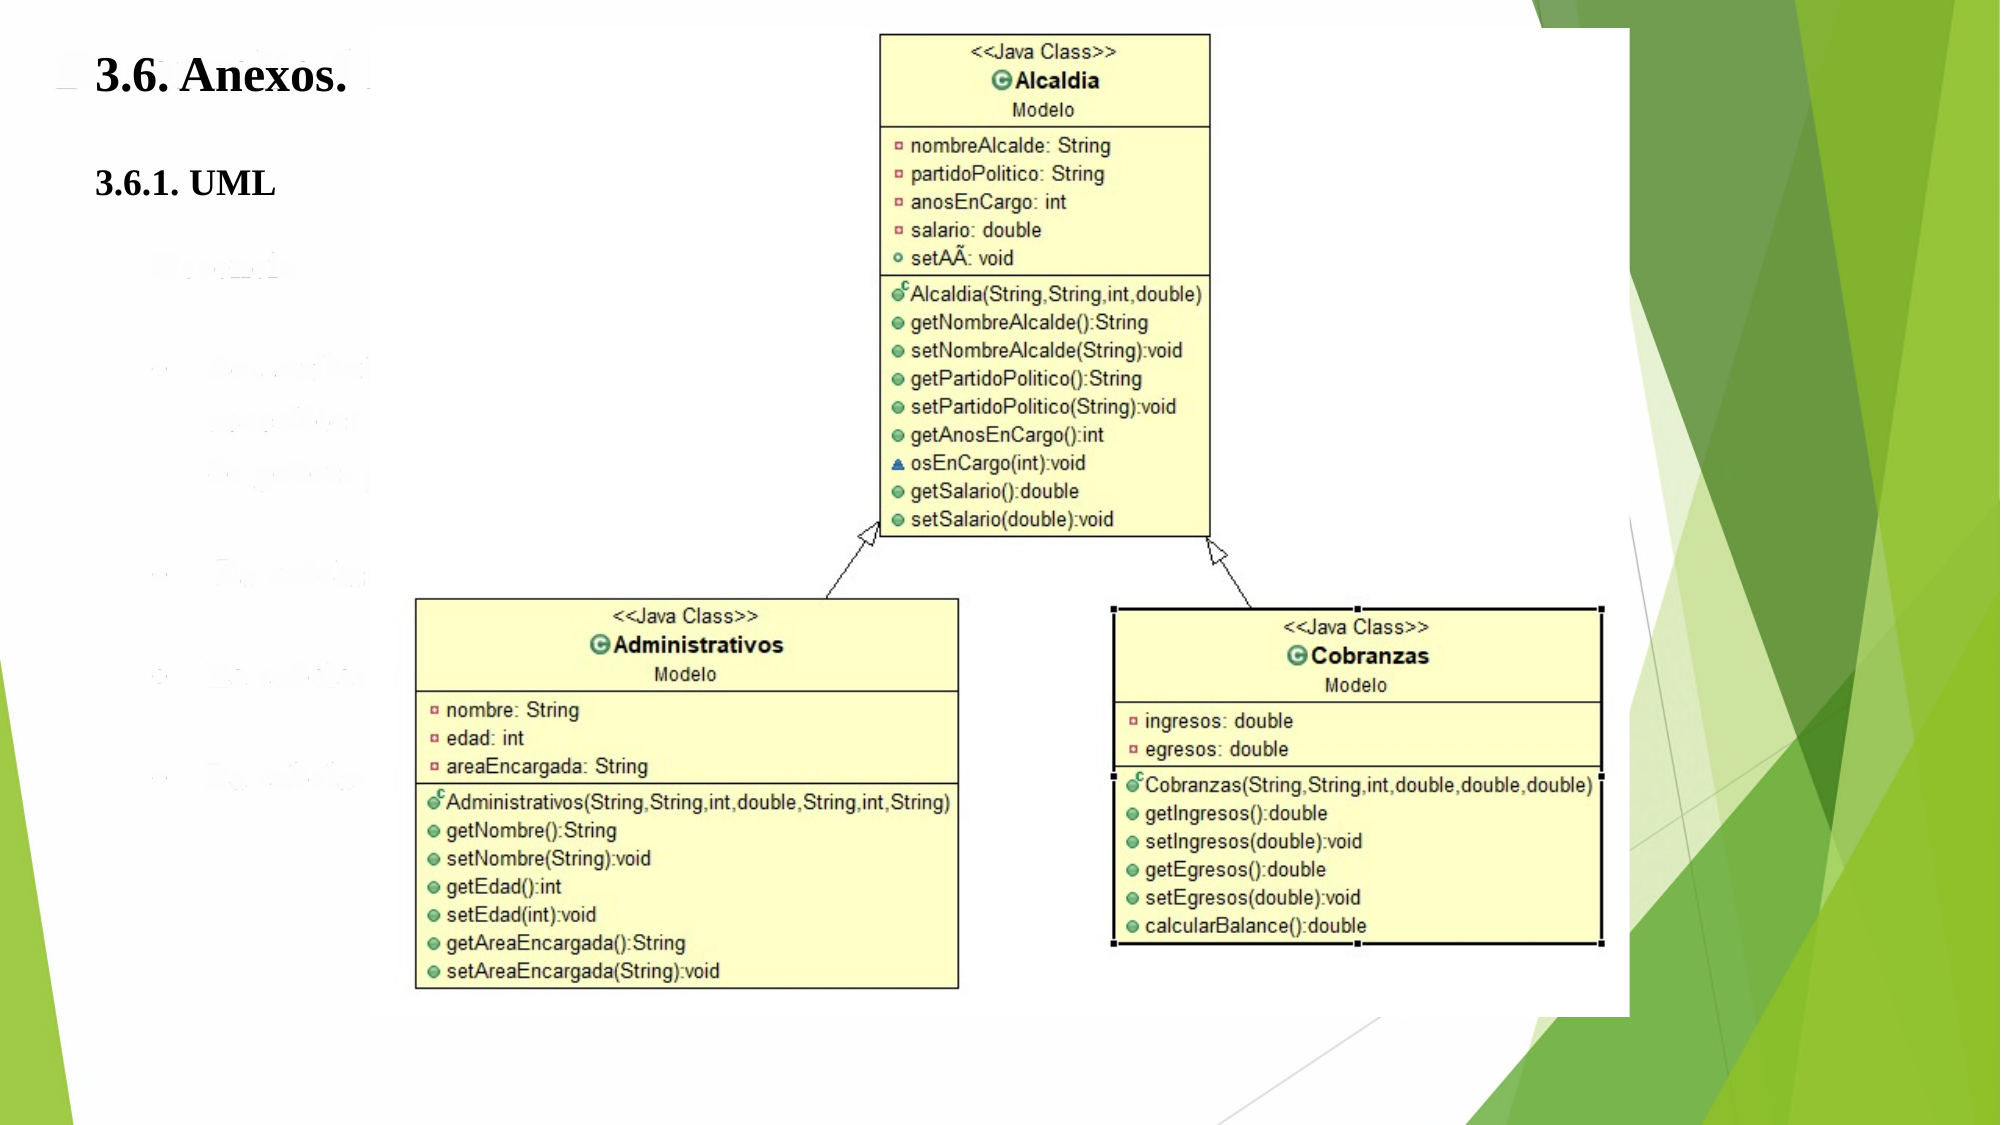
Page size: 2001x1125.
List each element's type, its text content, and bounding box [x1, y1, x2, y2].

picture [370, 28, 1630, 1017]
text_box [0, 0, 2000, 1125]
text_box 3.6. Anexos. 3.6.1. UML [5, 24, 1006, 211]
